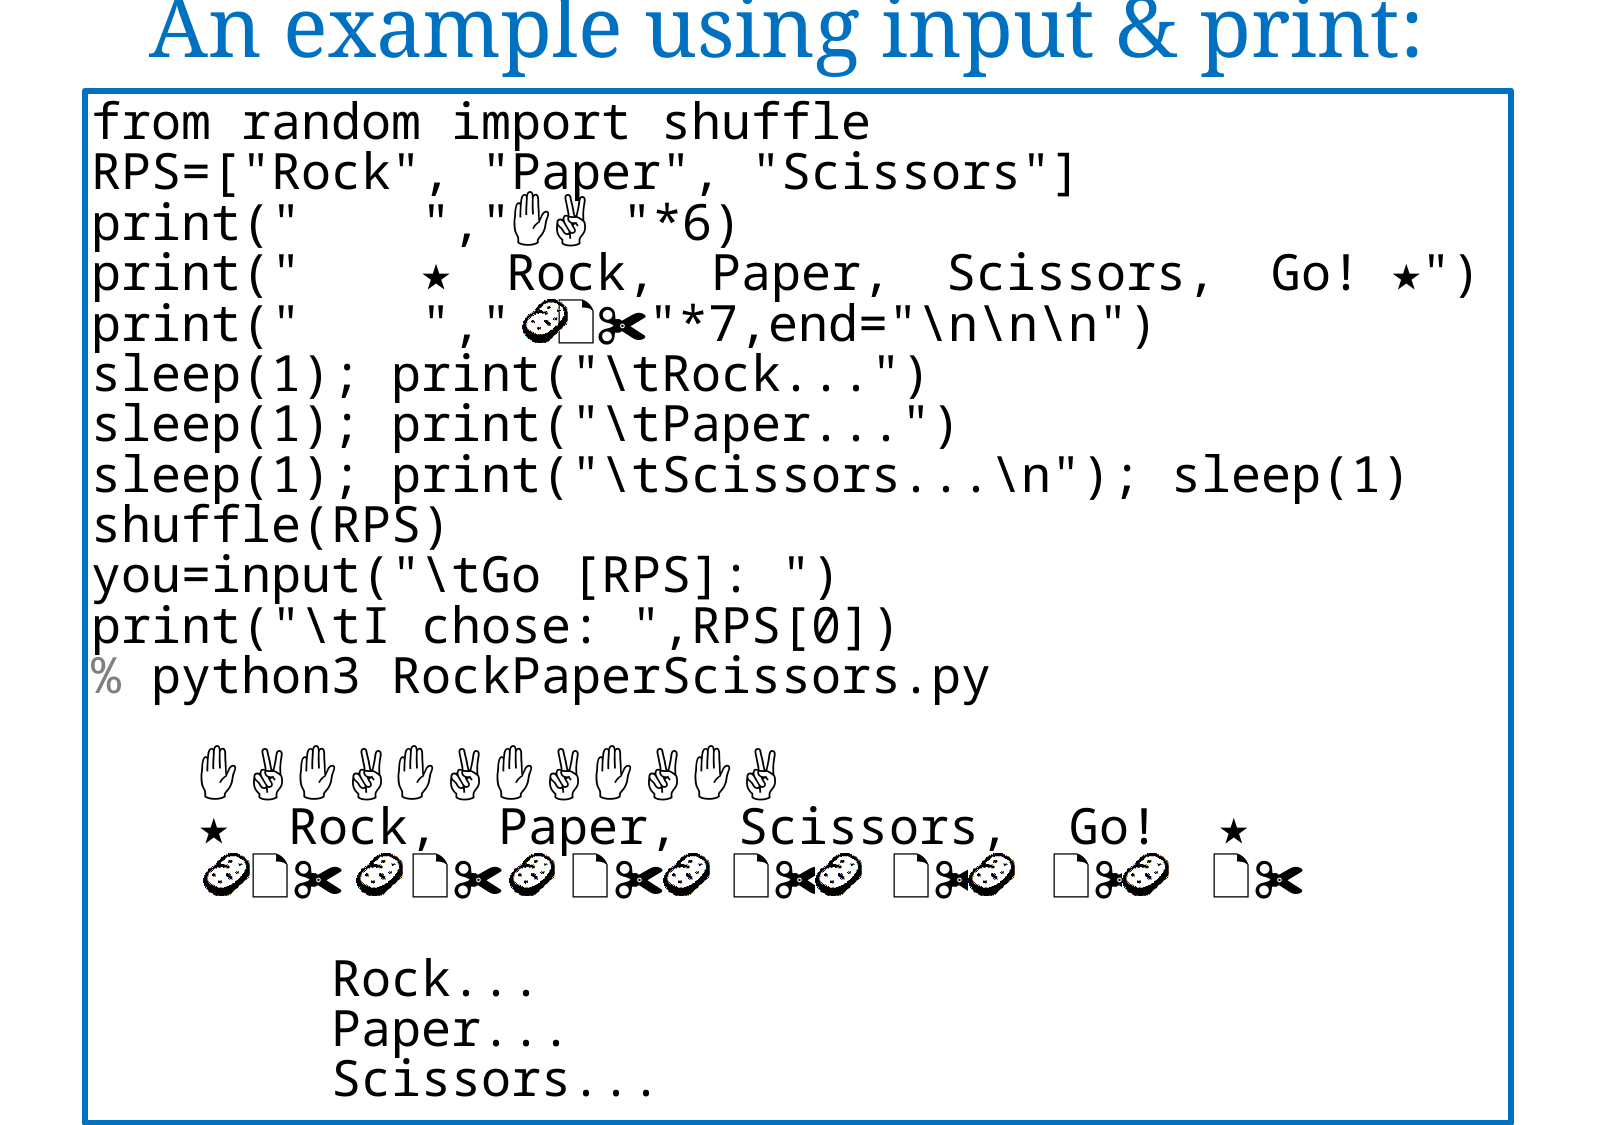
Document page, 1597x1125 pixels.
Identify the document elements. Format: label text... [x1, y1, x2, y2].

text_box [84, 90, 1512, 1123]
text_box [203, 853, 1169, 896]
text_box An example using input & print: [0, 12, 1597, 166]
text_box from random import shuffle RPS=["Rock", "Paper", "Scissors"] print(" ","✊✋✌ "*6) print(" ★ Rock, Paper, Scissors, Go! ★") print(" "," 🥔🗋✀"*7,end="\n\n\n") sleep(1); print("\tRock...") sleep(1); print("\tPaper...") sleep(1); print("\tScissors...\n"); sleep(1) shuffle(RPS) you=input("\tGo [RPS]: ") print("\tI chose: ",RPS[0]) % python3 RockPaperScissors.py ✊✋✌✊✋✌✊✋✌✊✋✌✊✋✌✊✋✌ ★ Rock, Paper, Scissors, Go! ★ 🗋✀ -🗋✀ -🗋✀ -🗋✀ -🗋✀ -🗋✀ -🗋✀ Rock... Paper... Scissors... [37, 91, 1594, 1125]
picture [522, 299, 568, 343]
